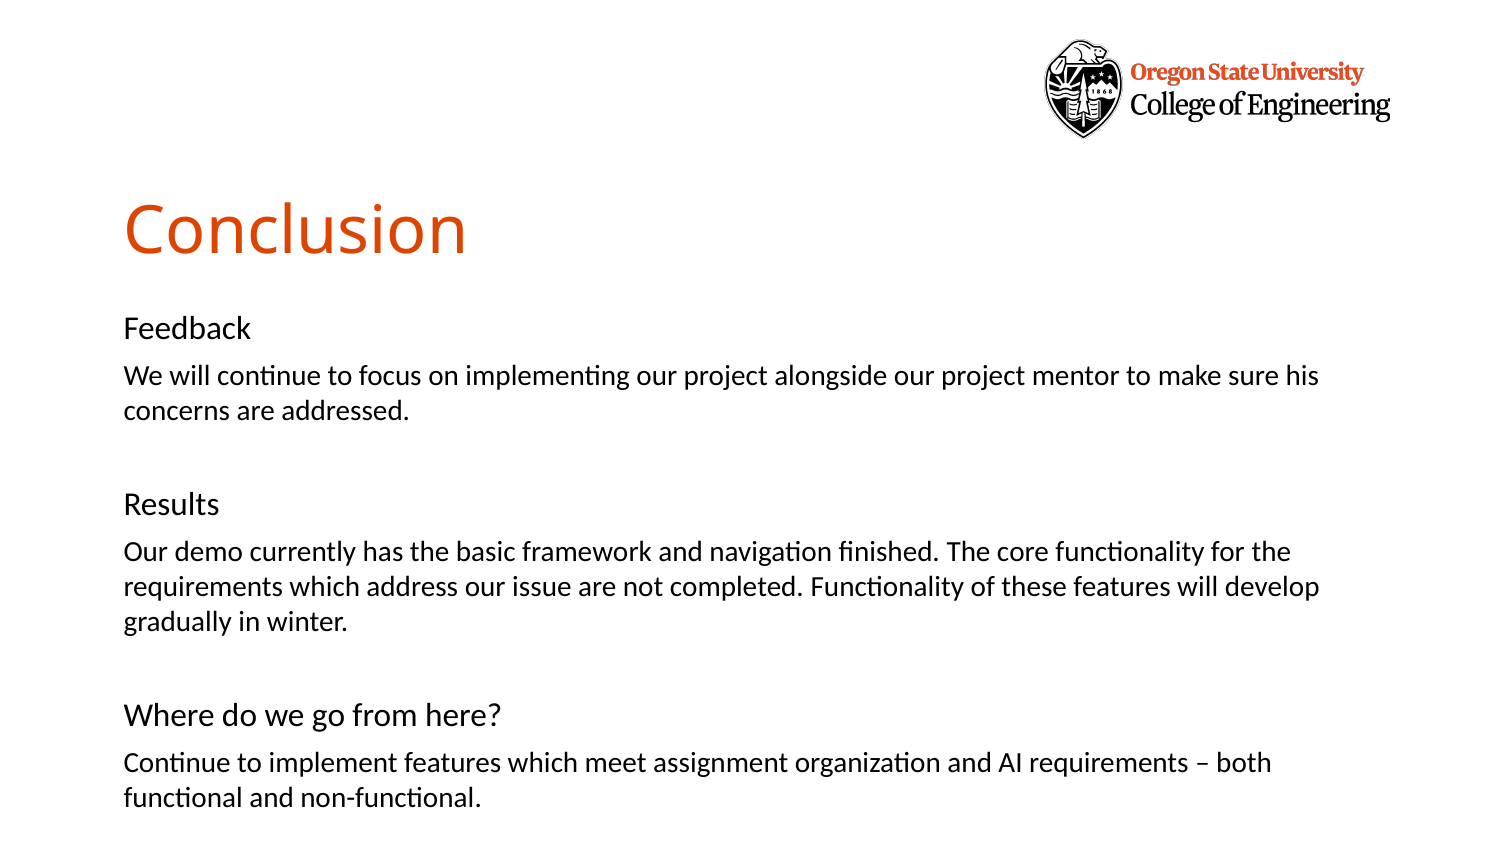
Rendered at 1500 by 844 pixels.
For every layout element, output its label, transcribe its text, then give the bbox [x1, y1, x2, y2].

picture [1044, 39, 1390, 139]
list Feedback We will continue to focus on implementing our project alongside our project mentor to make sure his concerns are addressed. Results Our demo currently has the basic framework and navigation finished. The core functionality for the requirements which address our issue are not completed. Functionality of these features will develop gradually in winter. Where do we go from here? Continue to implement features which meet assignment organization and AI requirements – both functional and non-functional. [112, 300, 1388, 754]
title Conclusion [112, 153, 1388, 300]
